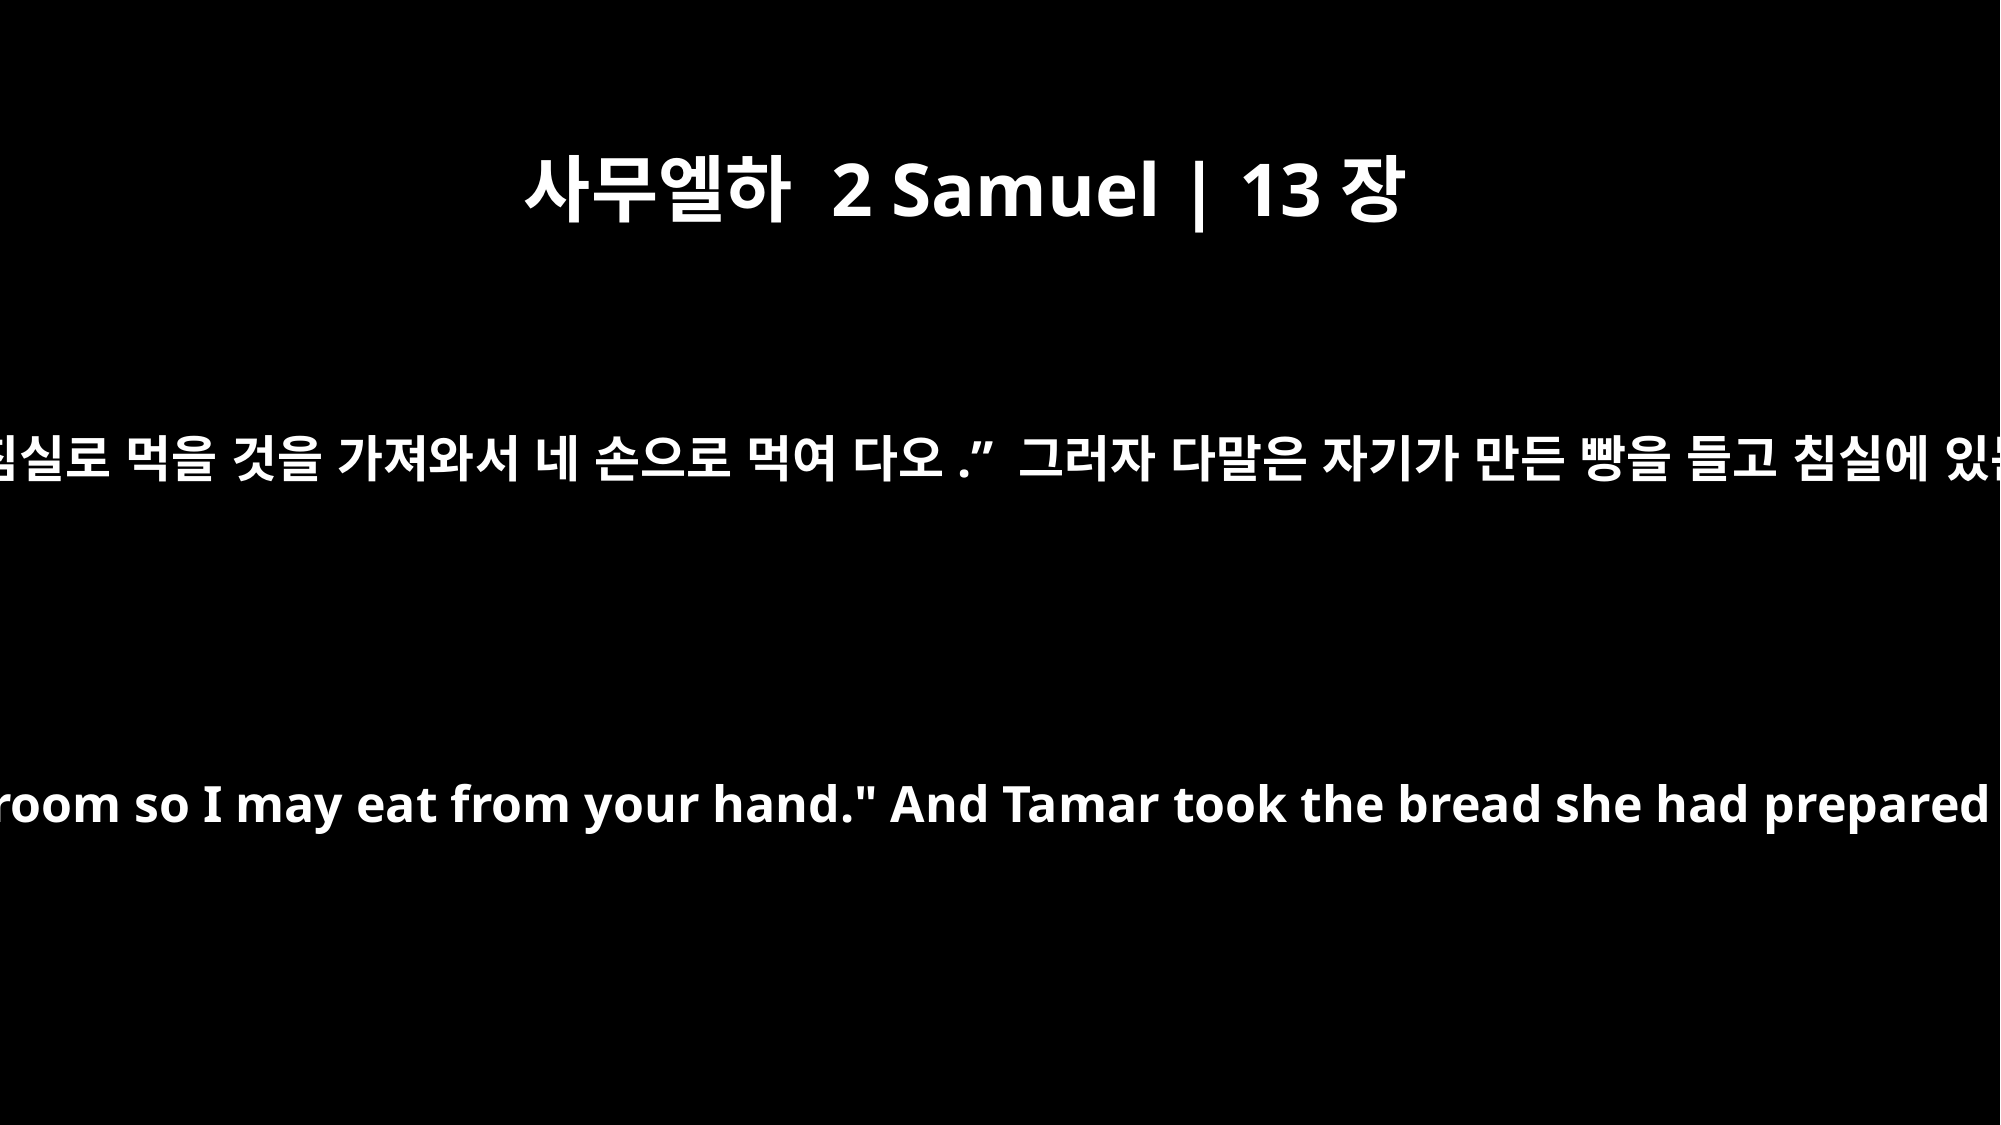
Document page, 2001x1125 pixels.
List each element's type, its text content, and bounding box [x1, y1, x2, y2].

text_box 사무엘하 2 Samuel | 13장 [509, 136, 1423, 239]
text_box 10 암논이 다말에게 말했습니다. “여기 내 침실로 먹을 것을 가져와서 네 손으로 먹여 다오.” 그러자 다말은 자기가 만든 빵을 들고 침실에 있는 자기 오빠 암논에게 가져왔습니다. [0, 359, 2000, 495]
text_box Then Amnon said to Tamar, "Bring the food here into my bedroom so I may eat from your hand." And Tamar took the bread she had prepared and brought it to her brother Amnon in his bedroom. [0, 764, 2000, 840]
